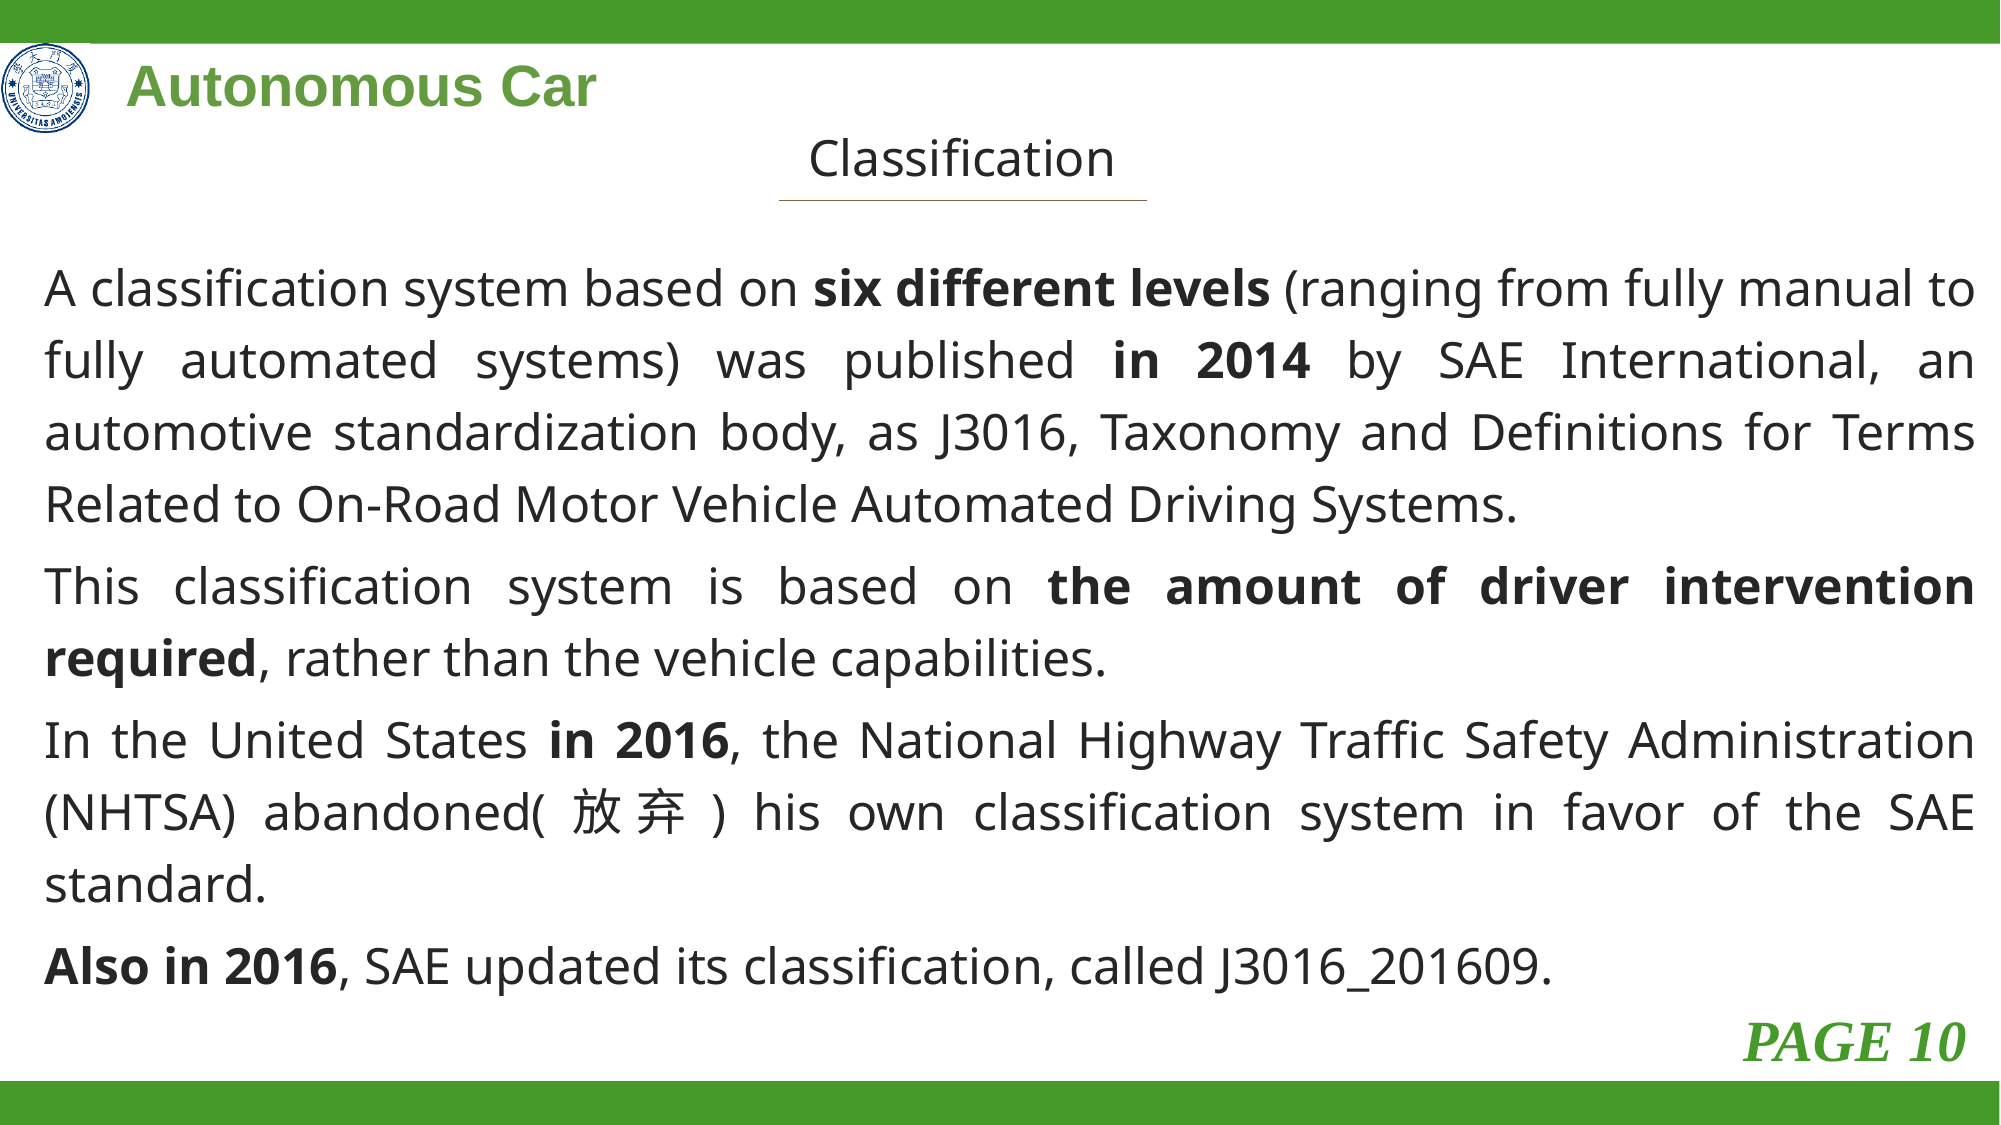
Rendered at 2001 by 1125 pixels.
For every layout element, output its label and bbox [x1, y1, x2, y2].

text_box [0, 0, 2000, 1125]
